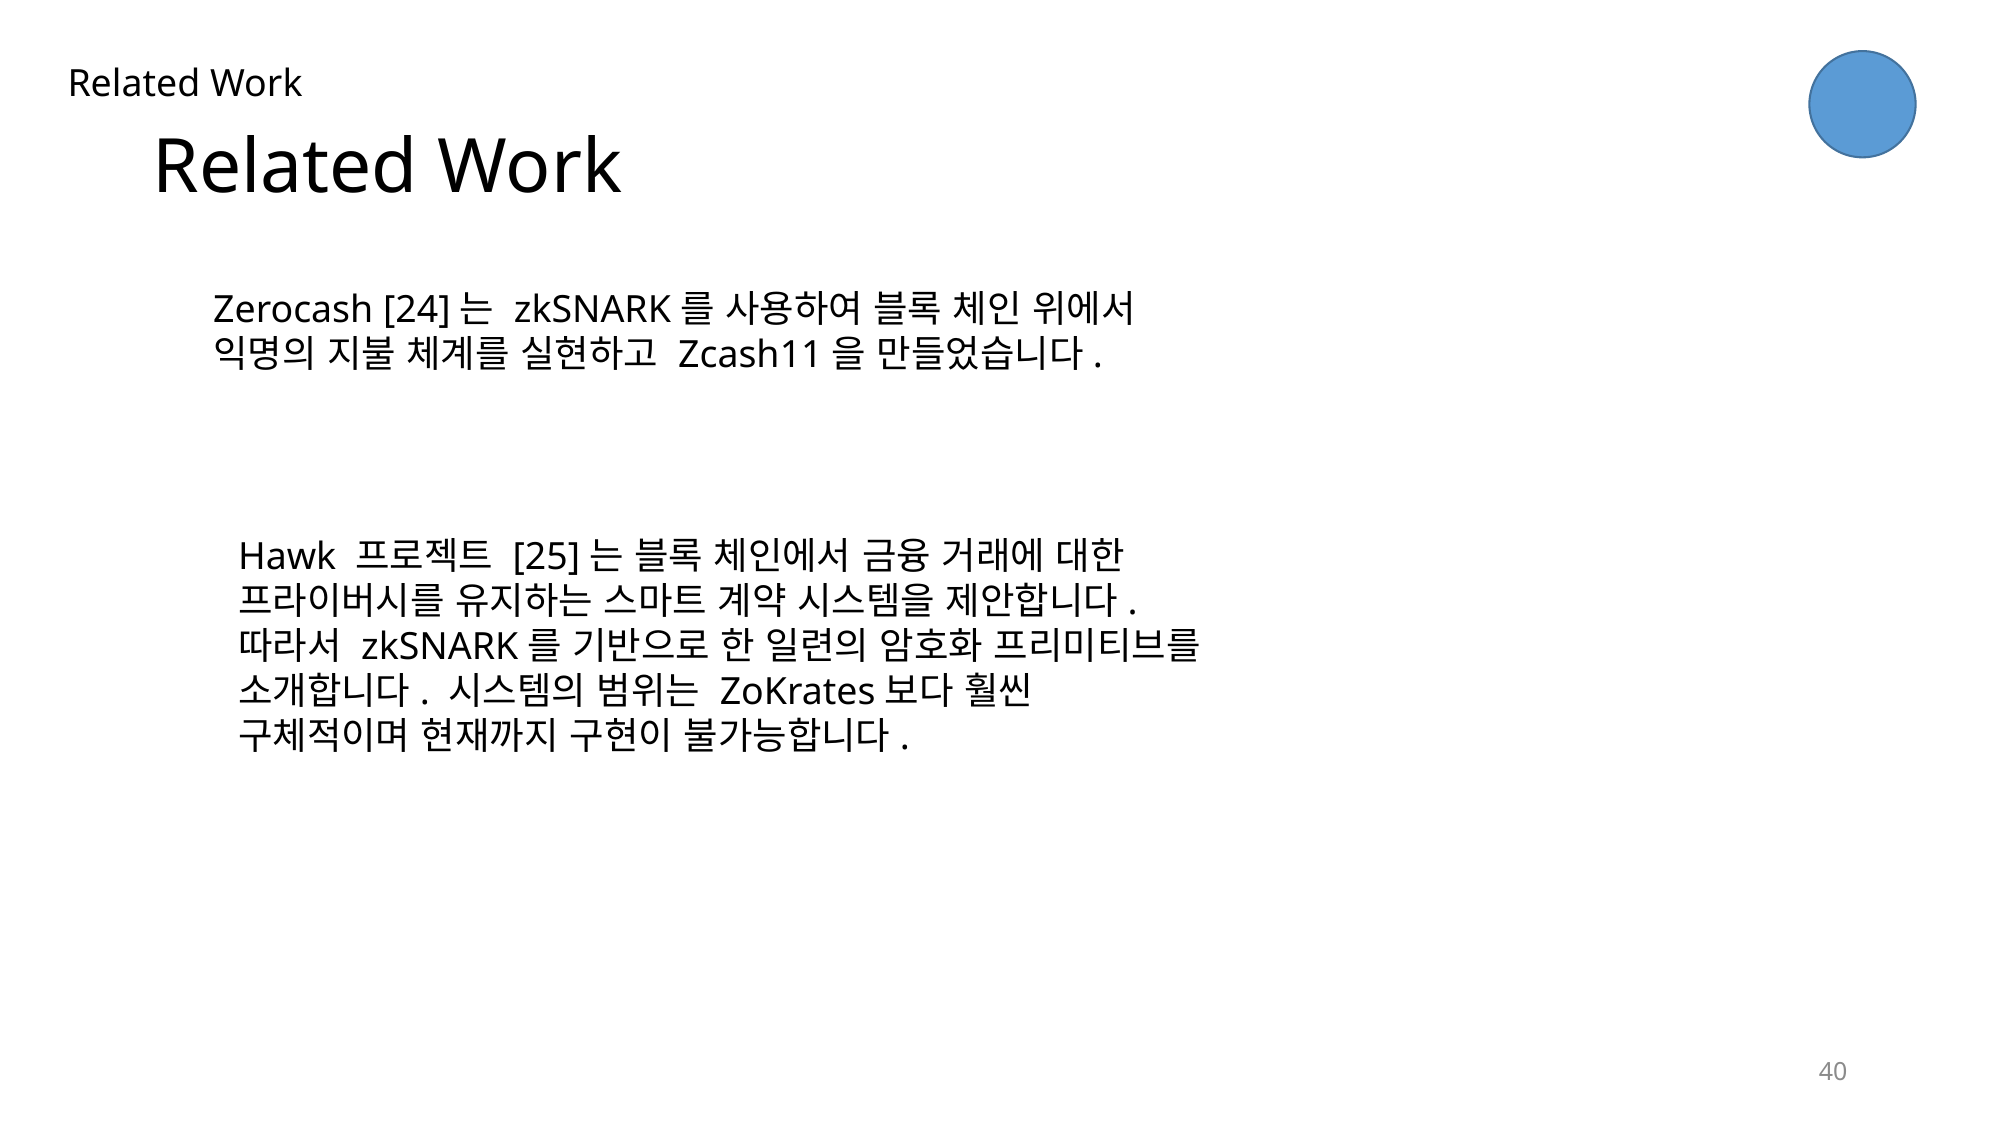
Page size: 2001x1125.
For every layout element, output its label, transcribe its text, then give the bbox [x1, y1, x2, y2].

title Related Work [137, 59, 1863, 278]
slide_number 40 [1412, 1042, 1863, 1103]
text_box Zerocash [24]는 zkSNARK를 사용하여 블록 체인 위에서 익명의 지불 체계를 실현하고 Zcash11을 만들었습니다. [198, 277, 1199, 382]
text_box [1808, 50, 1917, 159]
text_box Hawk 프로젝트 [25]는 블록 체인에서 금융 거래에 대한 프라이버시를 유지하는 스마트 계약 시스템을 제안합니다. 따라서 zkSNARK를 기반으로 한 일련의 암호화 프리미티브를 소개합니다. 시스템의 범위는 ZoKrates보다 훨씬 구체적이며 현재까지 구현이 불가능합니다. [223, 525, 1224, 765]
text_box Related Work [52, 51, 318, 111]
